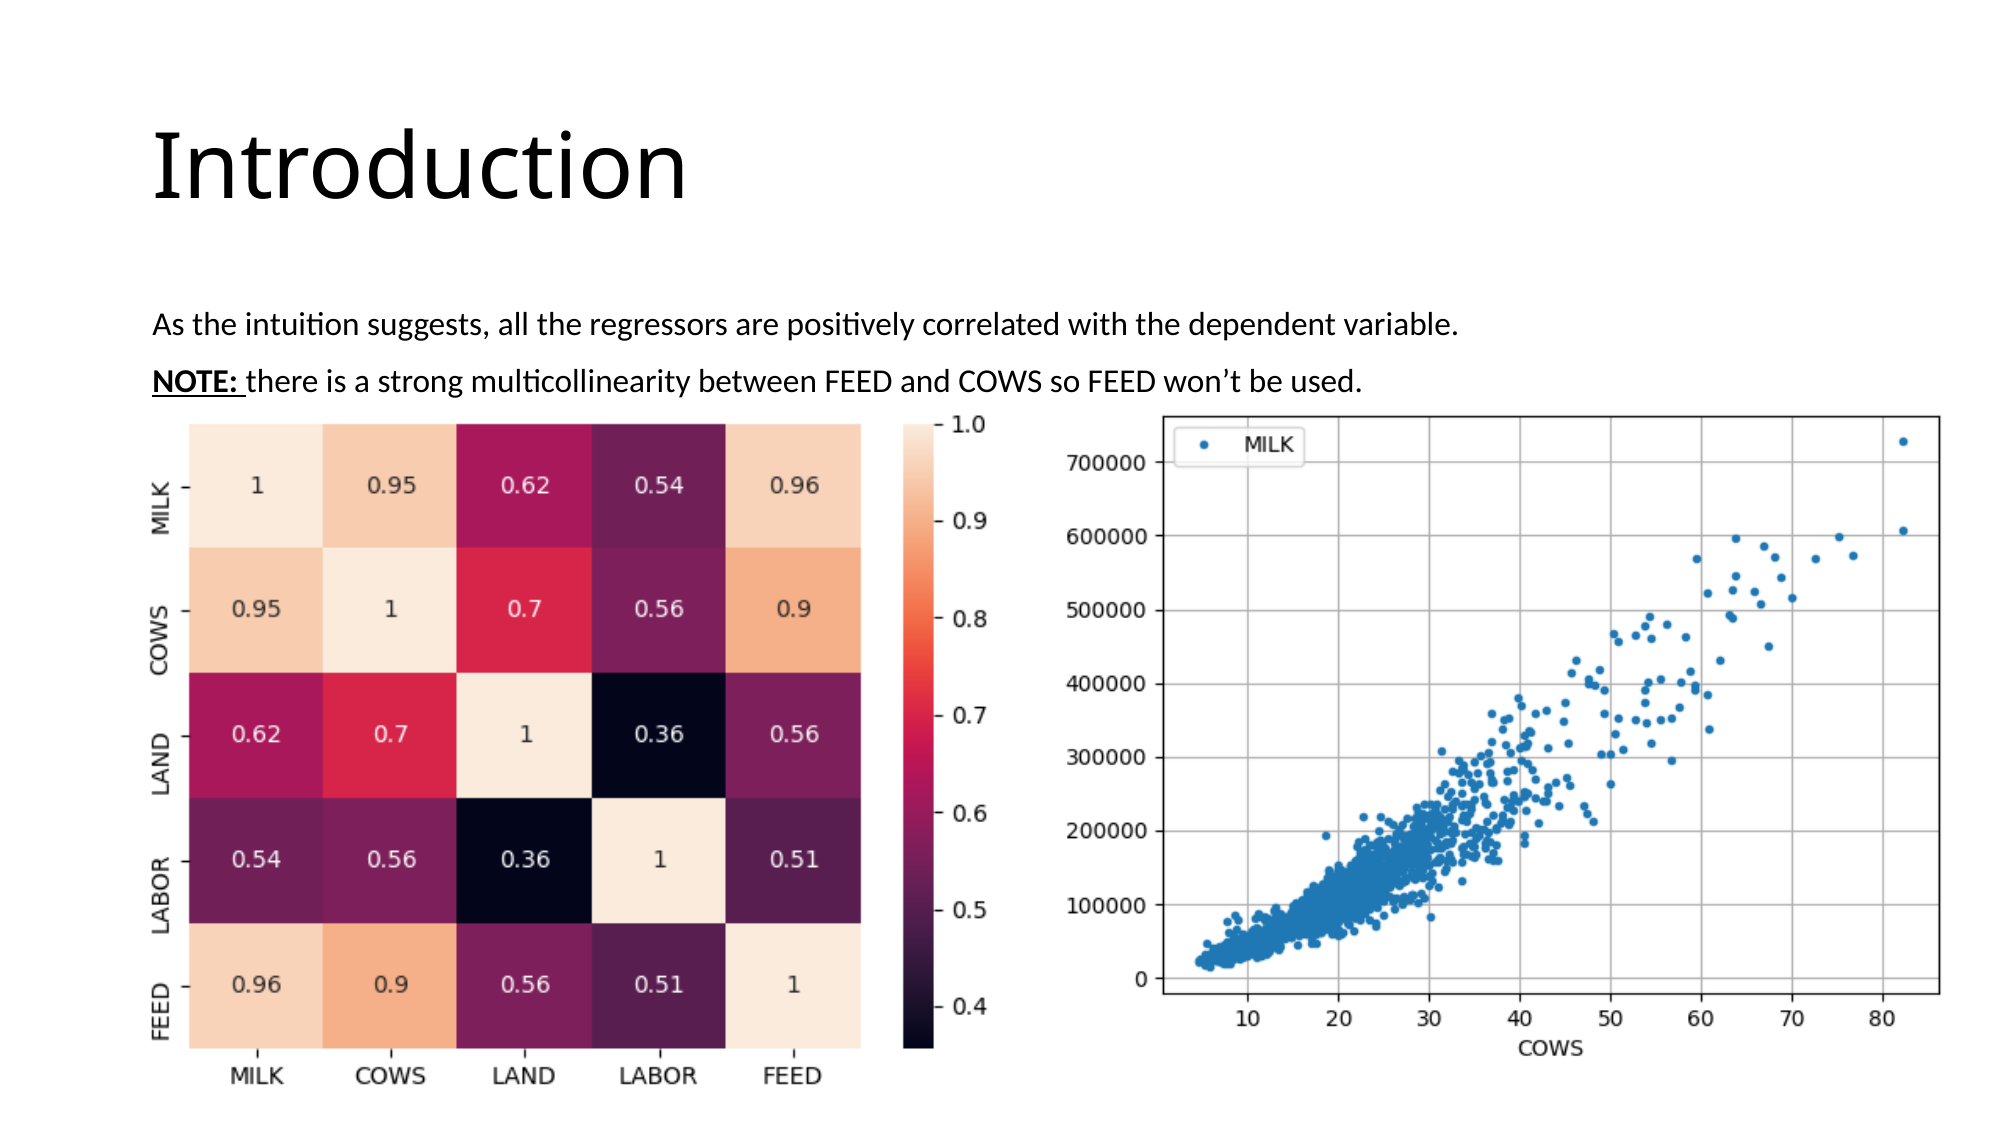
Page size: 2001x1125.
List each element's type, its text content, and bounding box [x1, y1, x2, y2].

picture [137, 399, 1000, 1103]
list As the intuition suggests, all the regressors are positively correlated with the dependent variable. NOTE: there is a strong multicollinearity between FEED and COWS so FEED won’t be used. [137, 299, 1918, 357]
picture [1055, 399, 1953, 1067]
title Introduction [137, 59, 1863, 278]
